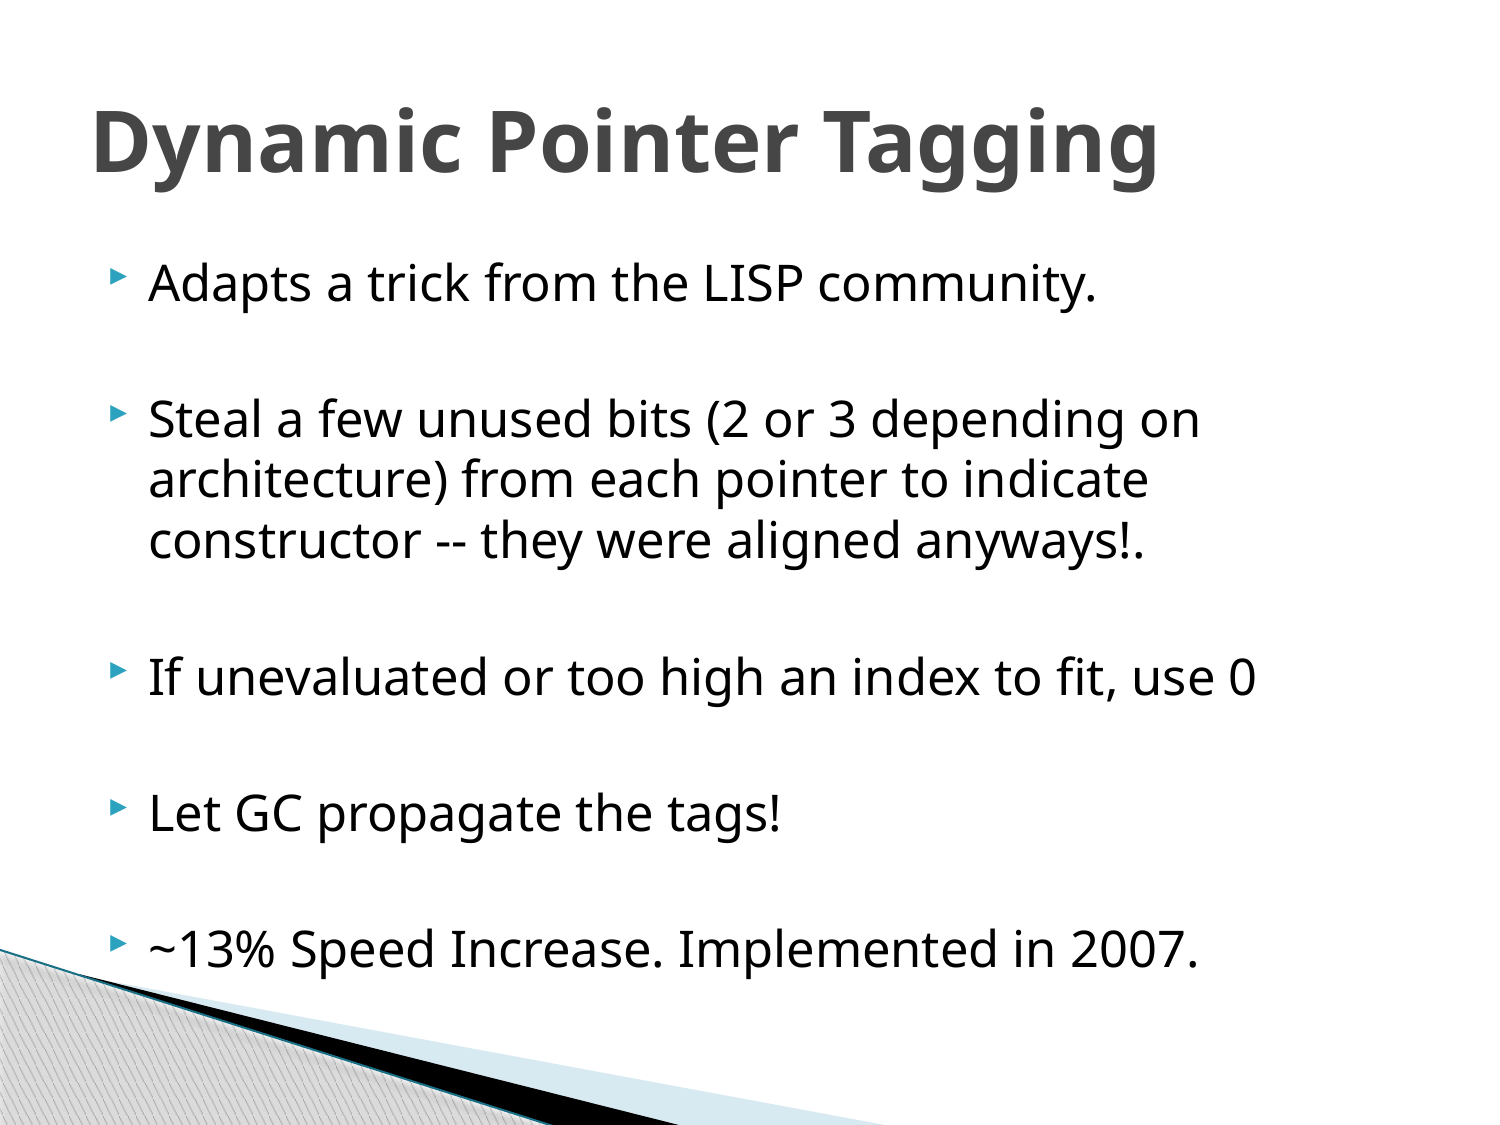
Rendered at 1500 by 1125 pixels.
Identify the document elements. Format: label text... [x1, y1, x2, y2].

title Dynamic Pointer Tagging [75, 45, 1425, 233]
list Adapts a trick from the LISP community. Steal a few unused bits (2 or 3 depending on architecture) from each pointer to indicate constructor -- they were aligned anyways!. If unevaluated or too high an index to fit, use 0 Let GC propagate the tags! ~13% Speed Increase. Implemented in 2007. [75, 243, 1425, 986]
